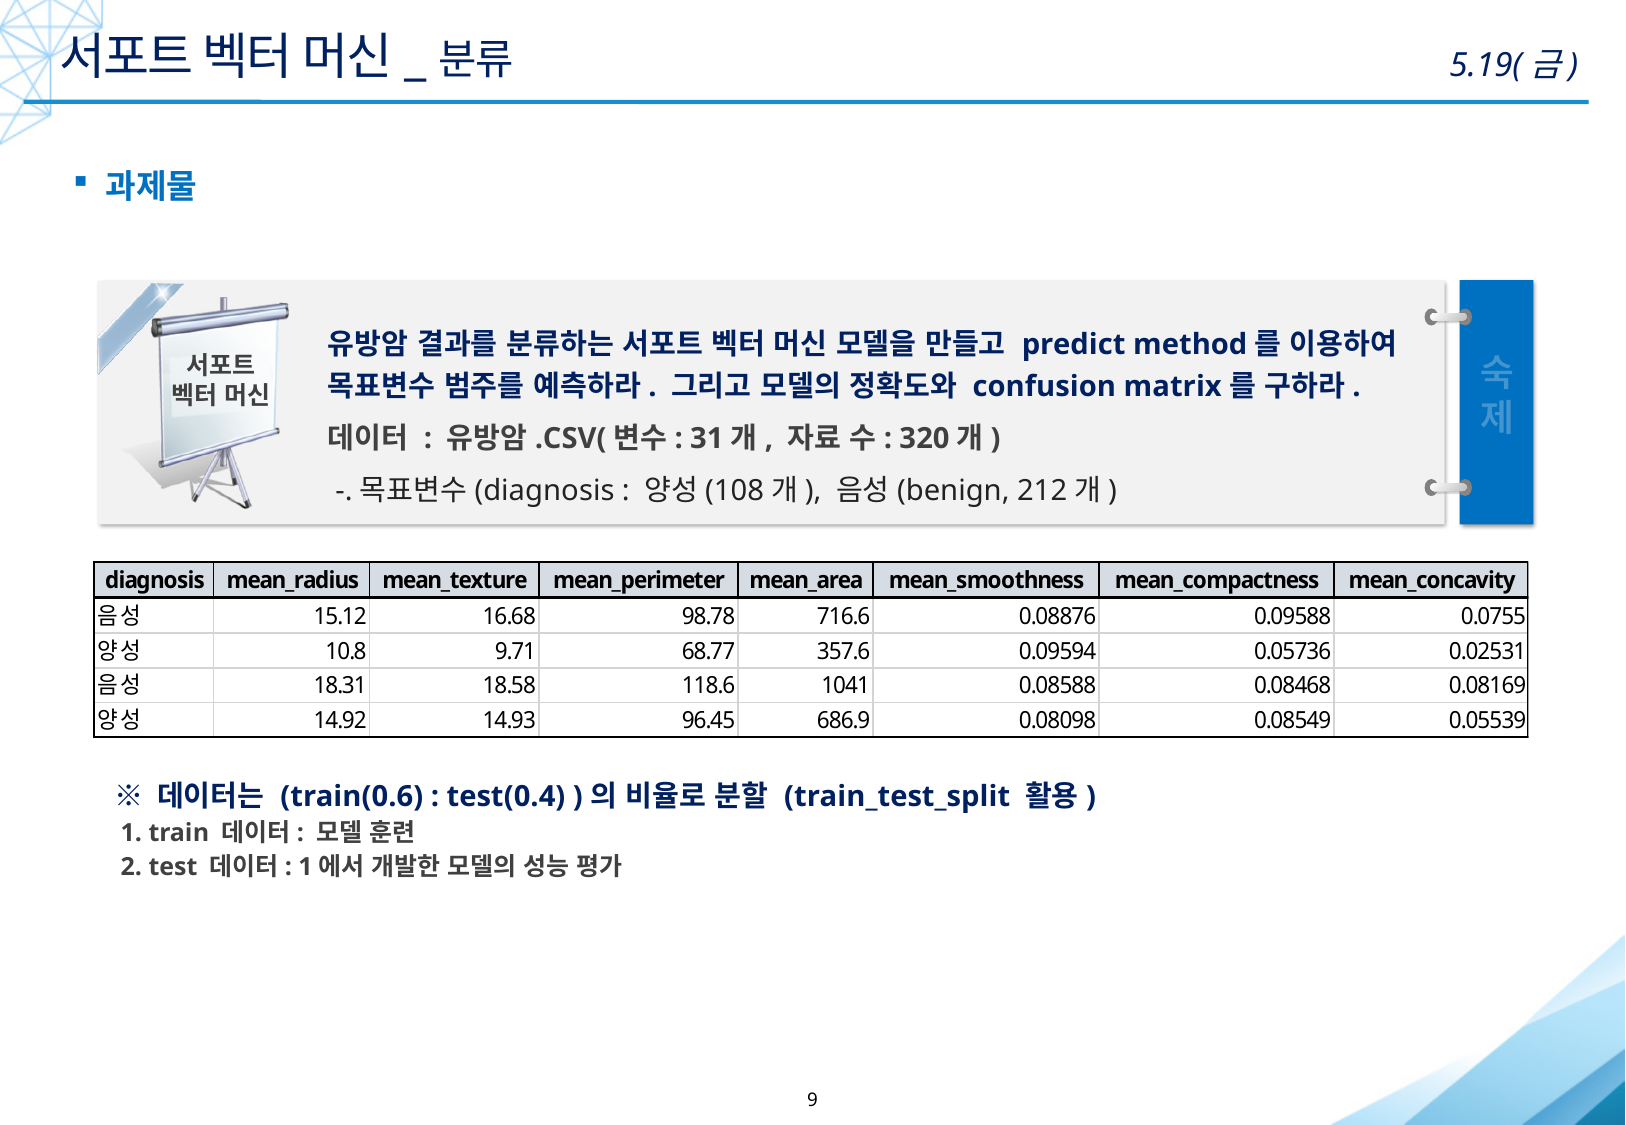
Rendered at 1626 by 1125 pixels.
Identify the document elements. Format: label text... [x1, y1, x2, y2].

text_box 서포트 벡터 머신_분류 [44, 16, 1321, 92]
picture [0, 0, 1625, 1125]
text_box ※ 데이터는 (train(0.6) : test(0.4) )의 비율로 분할 (train_test_split 활용) 1. train 데이터: 모델 훈련 2. test 데이터: 1에서 개발한 모델의 성능 평가 [99, 762, 1504, 889]
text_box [95, 228, 1534, 525]
text_box 과제물 [57, 154, 1531, 229]
text_box 5.19(금) [982, 35, 1594, 81]
